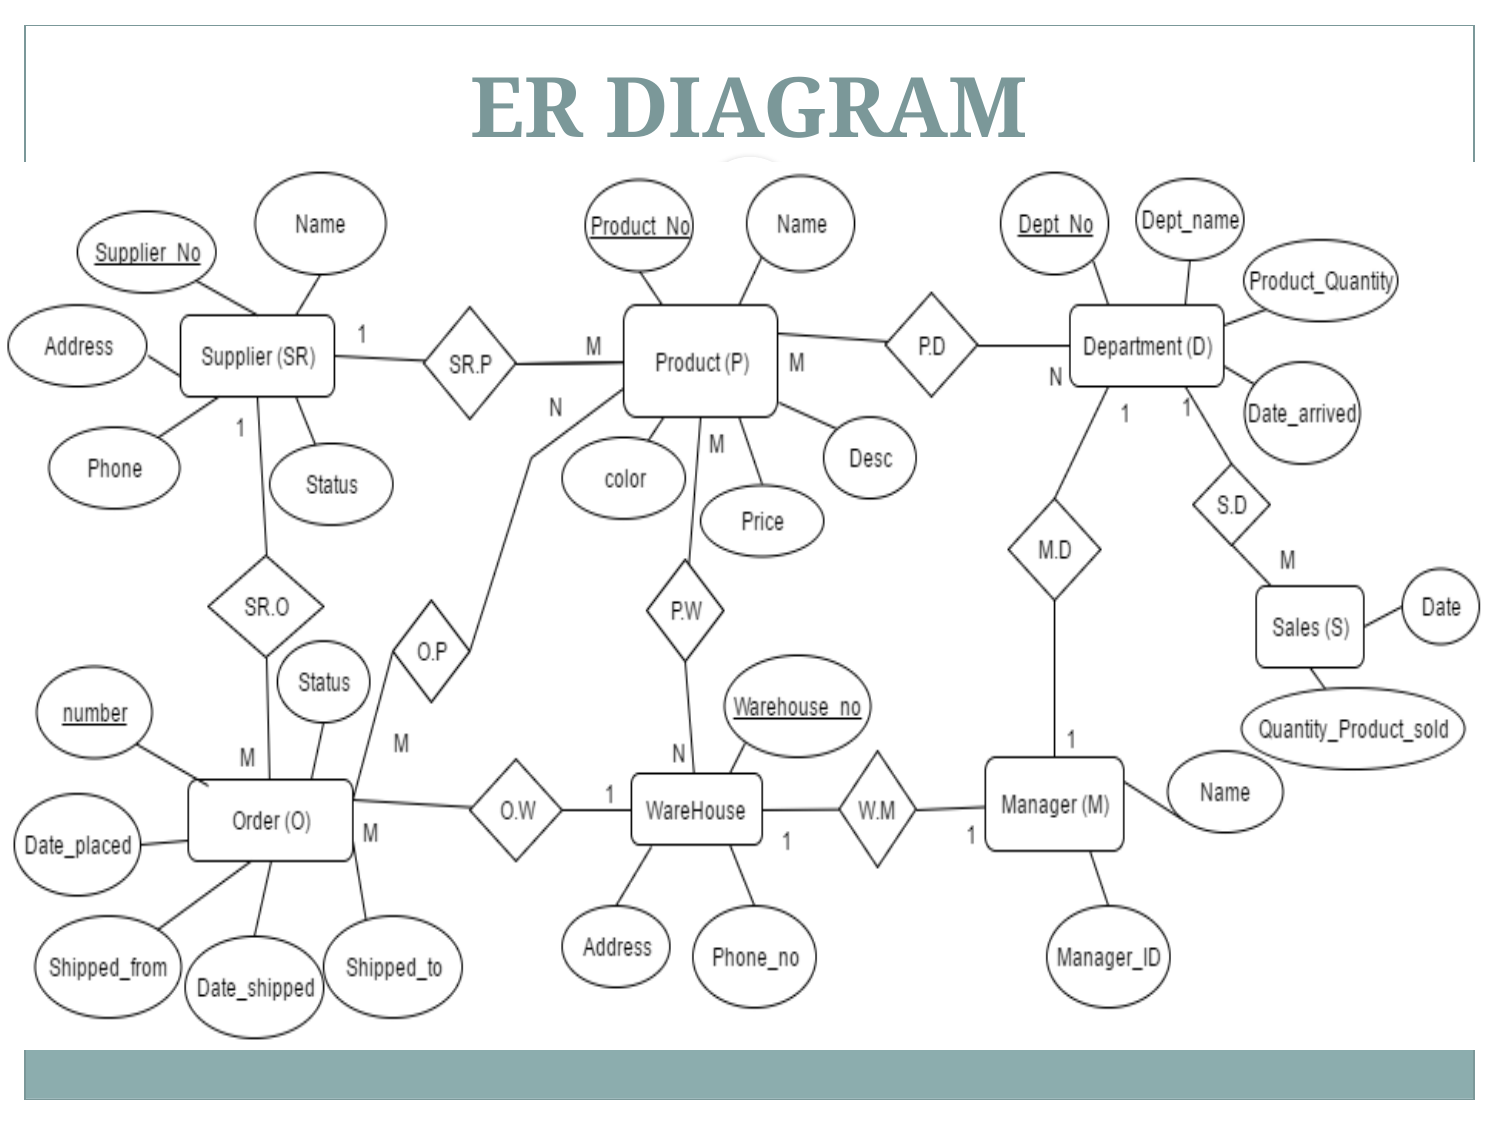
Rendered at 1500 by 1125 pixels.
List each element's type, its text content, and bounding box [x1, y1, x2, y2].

title ER DIAGRAM [49, 37, 1450, 159]
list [0, 162, 1488, 1051]
